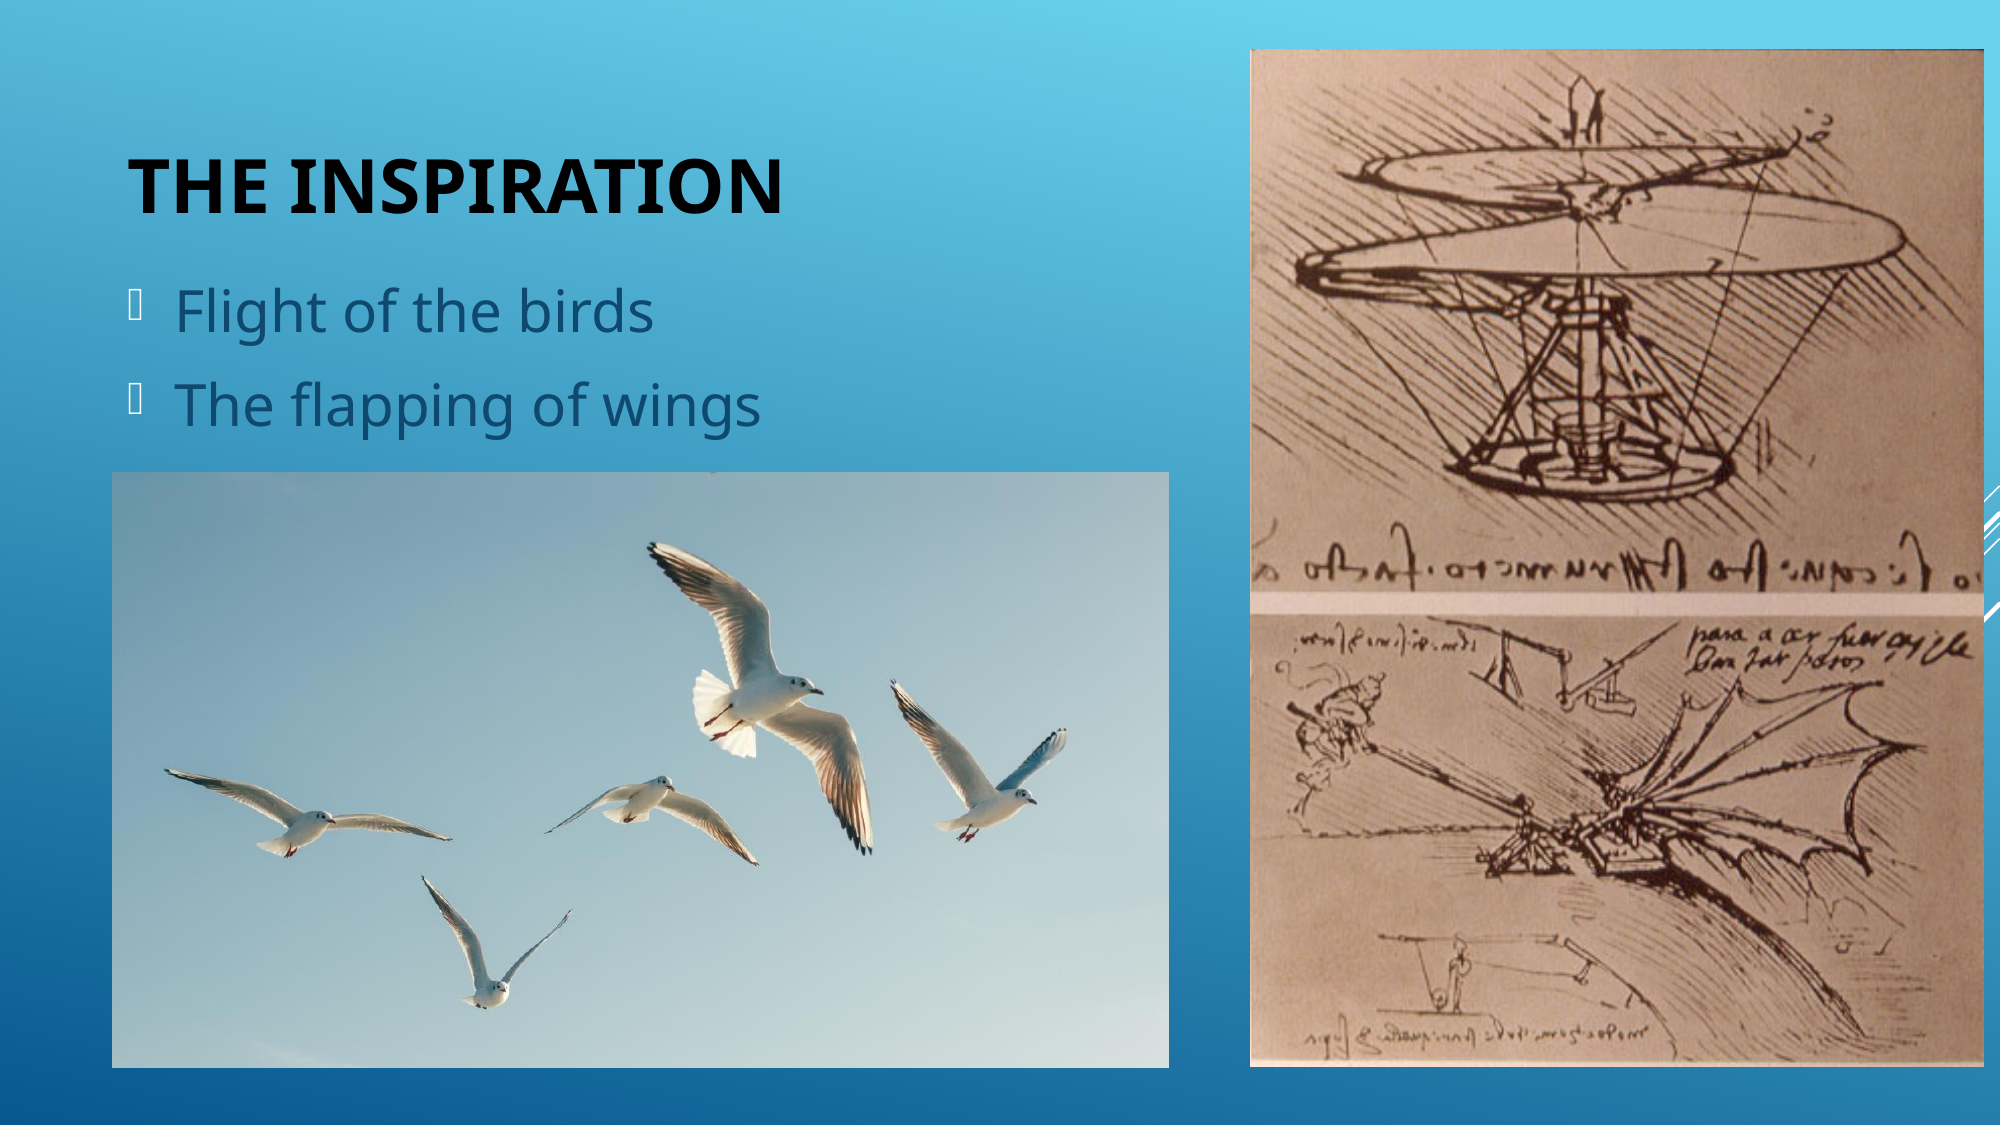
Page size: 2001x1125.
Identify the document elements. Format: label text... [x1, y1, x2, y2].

list Flight of the birds The flapping of wings [112, 267, 1249, 1036]
picture [111, 472, 1169, 1068]
title The inspiration [112, 112, 1249, 255]
picture [1249, 49, 1984, 1067]
